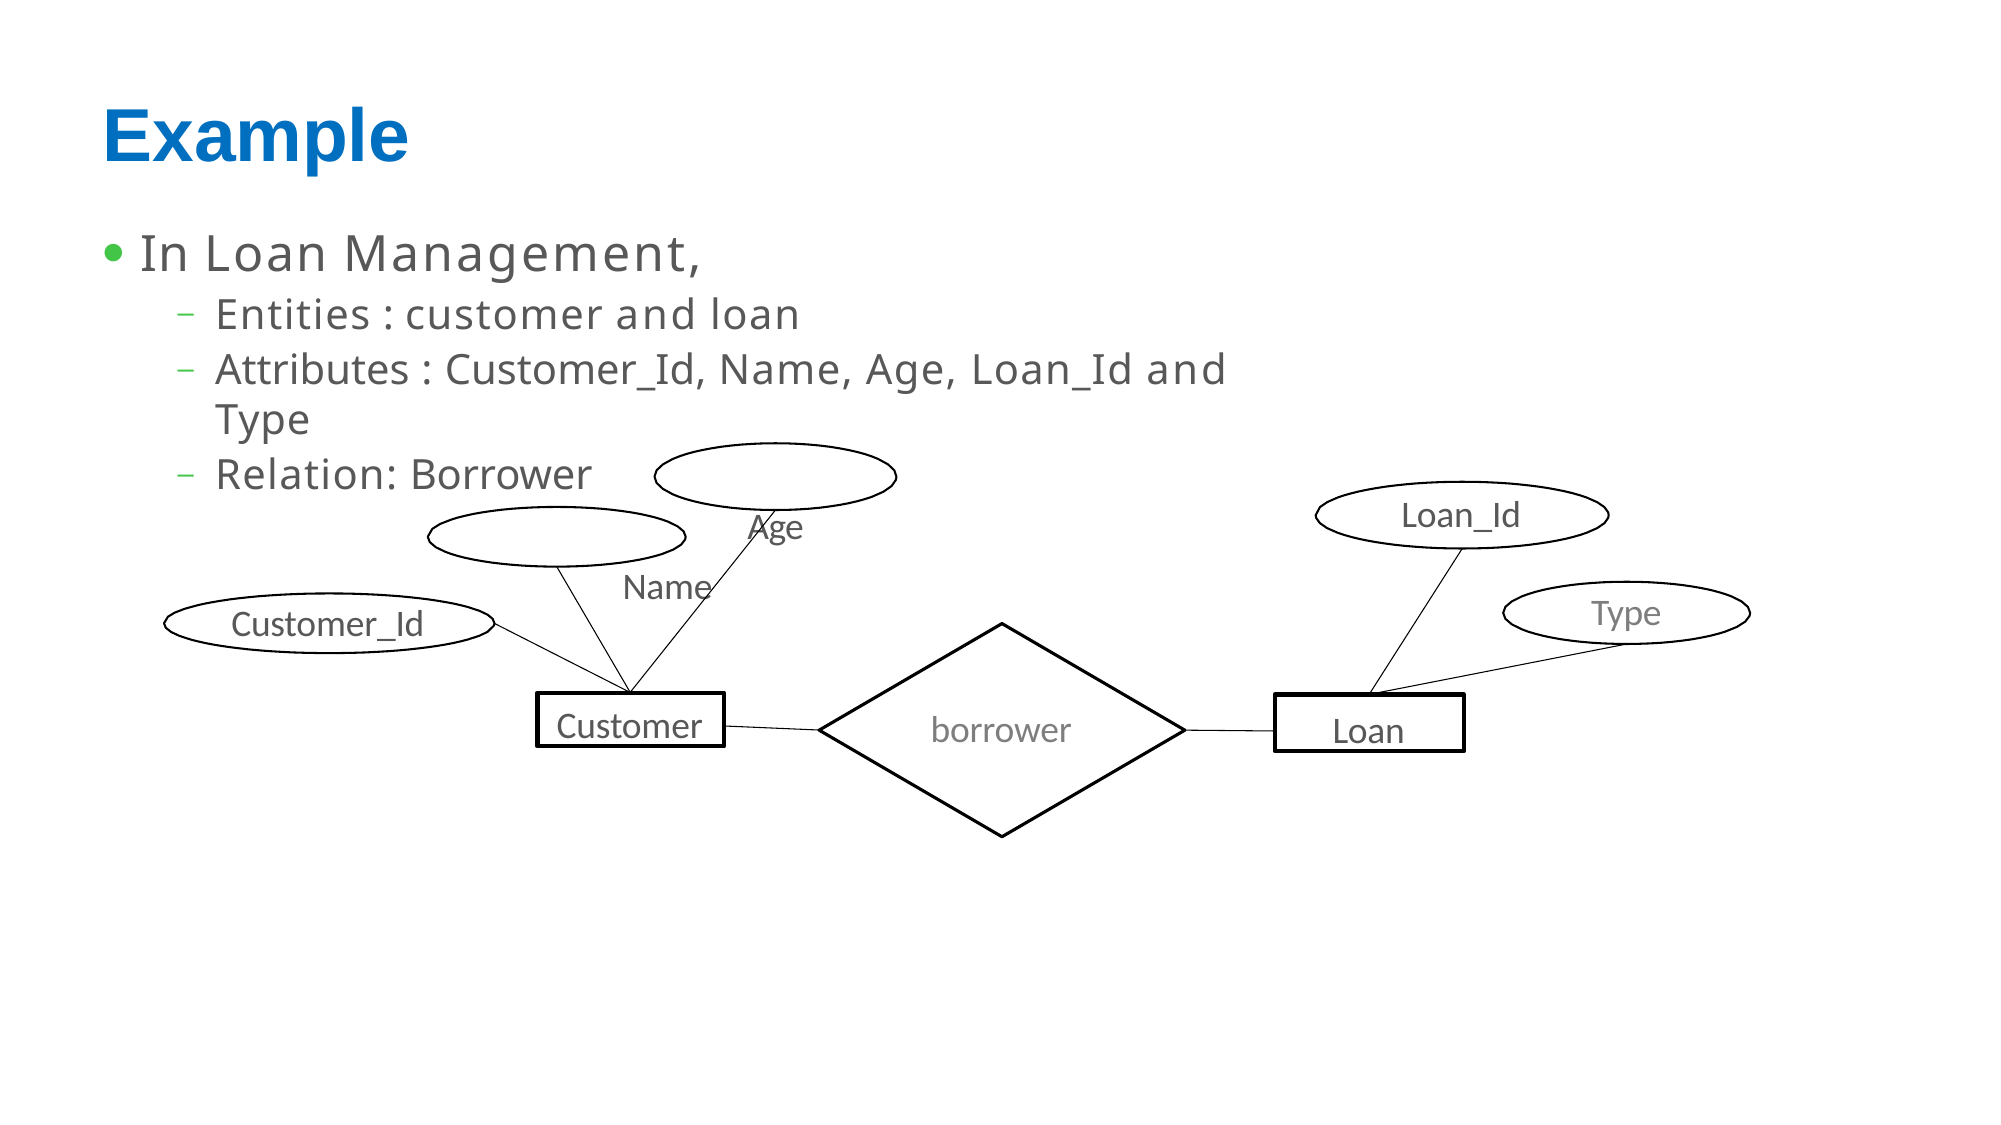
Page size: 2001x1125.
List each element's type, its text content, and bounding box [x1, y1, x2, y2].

text_box [837, 741, 1167, 837]
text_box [162, 592, 1276, 732]
title Example [91, 84, 1909, 275]
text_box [426, 441, 898, 569]
text_box In Loan Management, Entities : customer and loan Attributes : Customer_Id, Name, Age, Loan_Id and Type Relation: Borrower Age Name [100, 212, 1231, 607]
text_box Loan_Id [1399, 488, 1525, 536]
text_box [1315, 481, 1609, 549]
text_box Loan [1274, 694, 1464, 751]
text_box [1503, 581, 1751, 644]
text_box borrower [928, 741, 1076, 751]
text_box Customer [537, 741, 724, 747]
text_box Type [1588, 585, 1666, 633]
